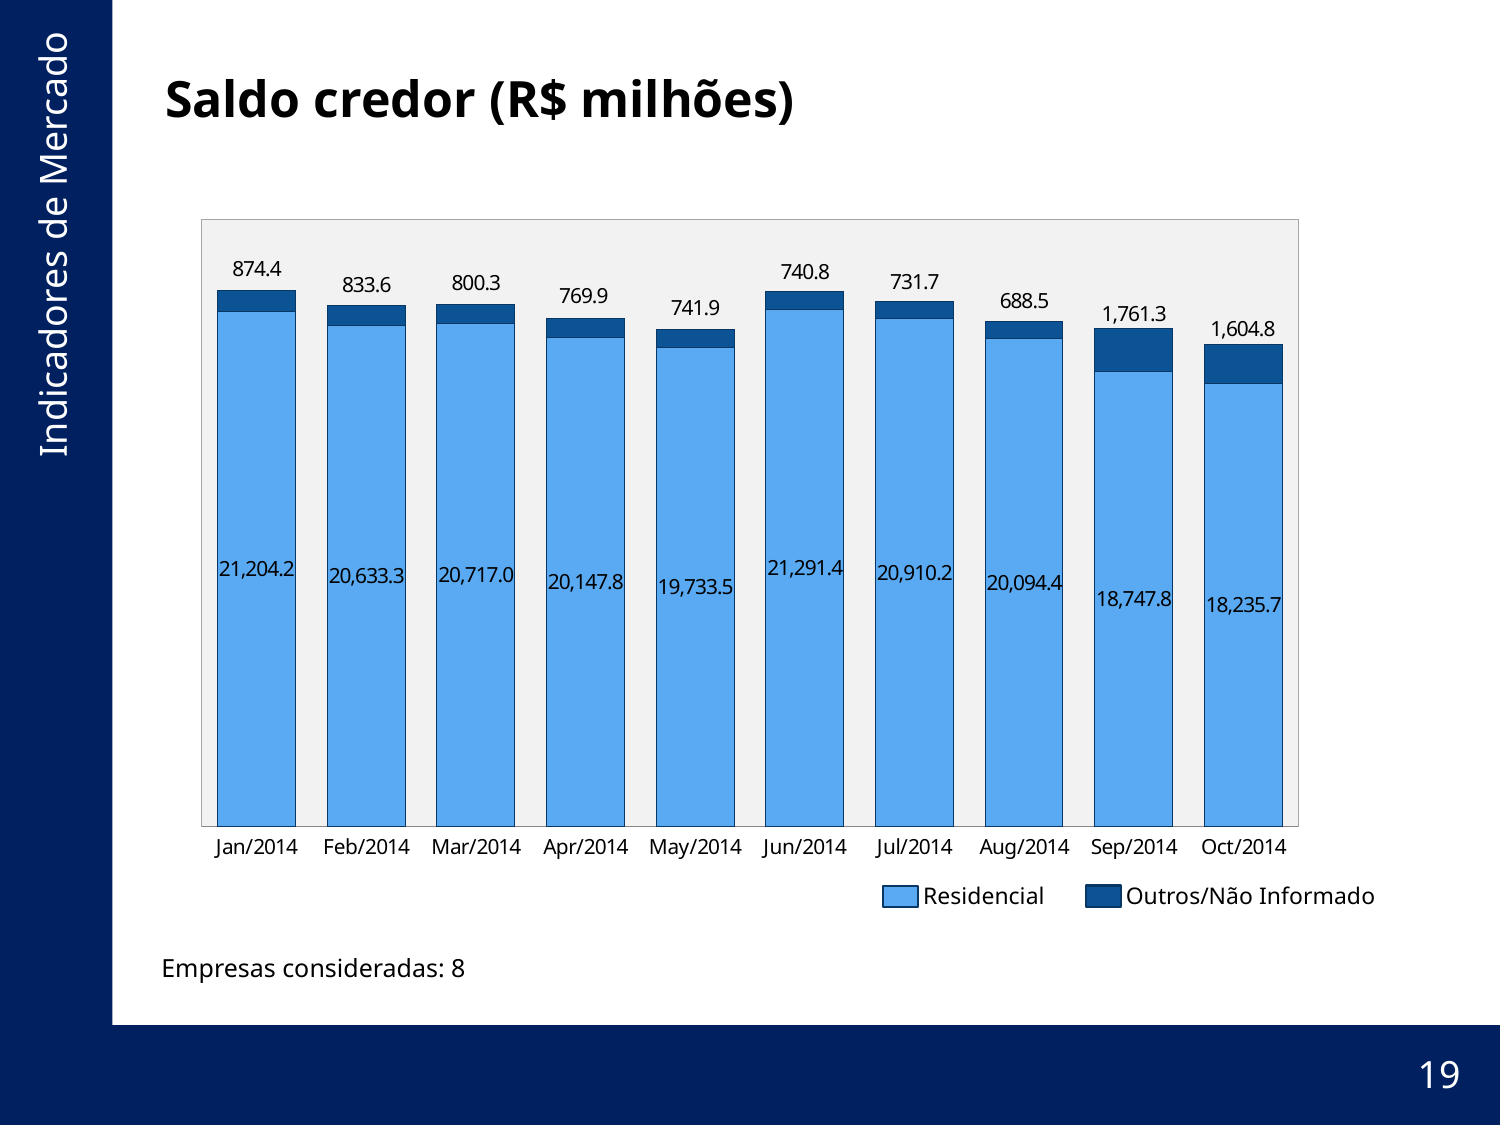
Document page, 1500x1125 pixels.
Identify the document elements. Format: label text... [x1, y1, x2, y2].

slide_number 19 [1338, 1043, 1476, 1104]
text_box Outros/Não Informado [1111, 874, 1425, 917]
text_box Empresas consideradas: 8 [146, 944, 481, 990]
text_box Residencial [908, 884, 1111, 917]
title Saldo credor (R$ milhões) [150, 45, 1425, 150]
text_box [1084, 884, 1111, 909]
text_box [881, 884, 920, 909]
chart [178, 205, 1322, 875]
